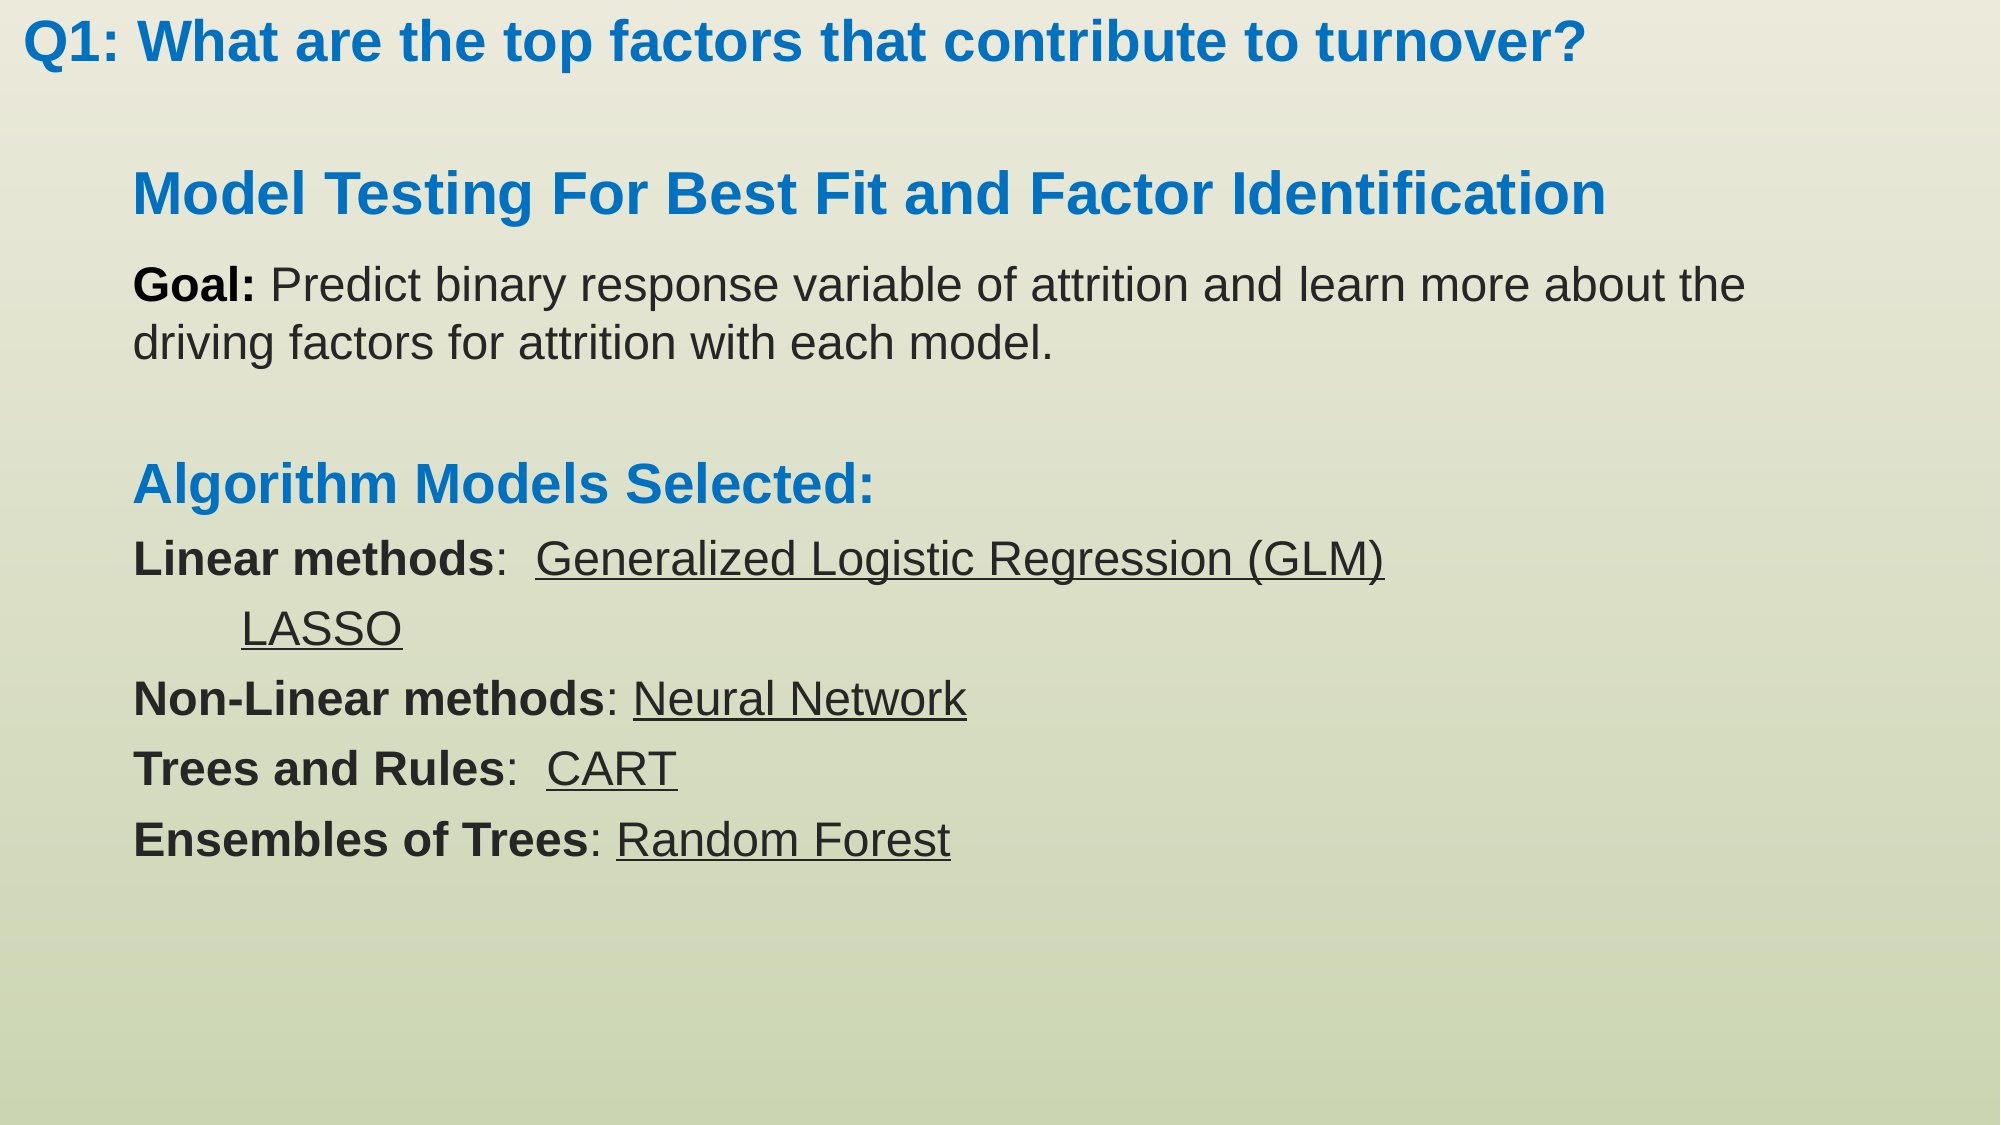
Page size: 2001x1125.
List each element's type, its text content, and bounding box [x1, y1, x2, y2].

text_box Q1: What are the top factors that contribute to turnover? [8, 0, 1621, 81]
list Model Testing For Best Fit and Factor Identification Goal: Predict binary response variable of attrition and learn more about the driving factors for attrition with each model. Algorithm Models Selected: Linear methods: Generalized Logistic Regression (GLM) LASSO Non-Linear methods: Neural Network Trees and Rules: CART Ensembles of Trees: Random Forest [117, 146, 1808, 878]
